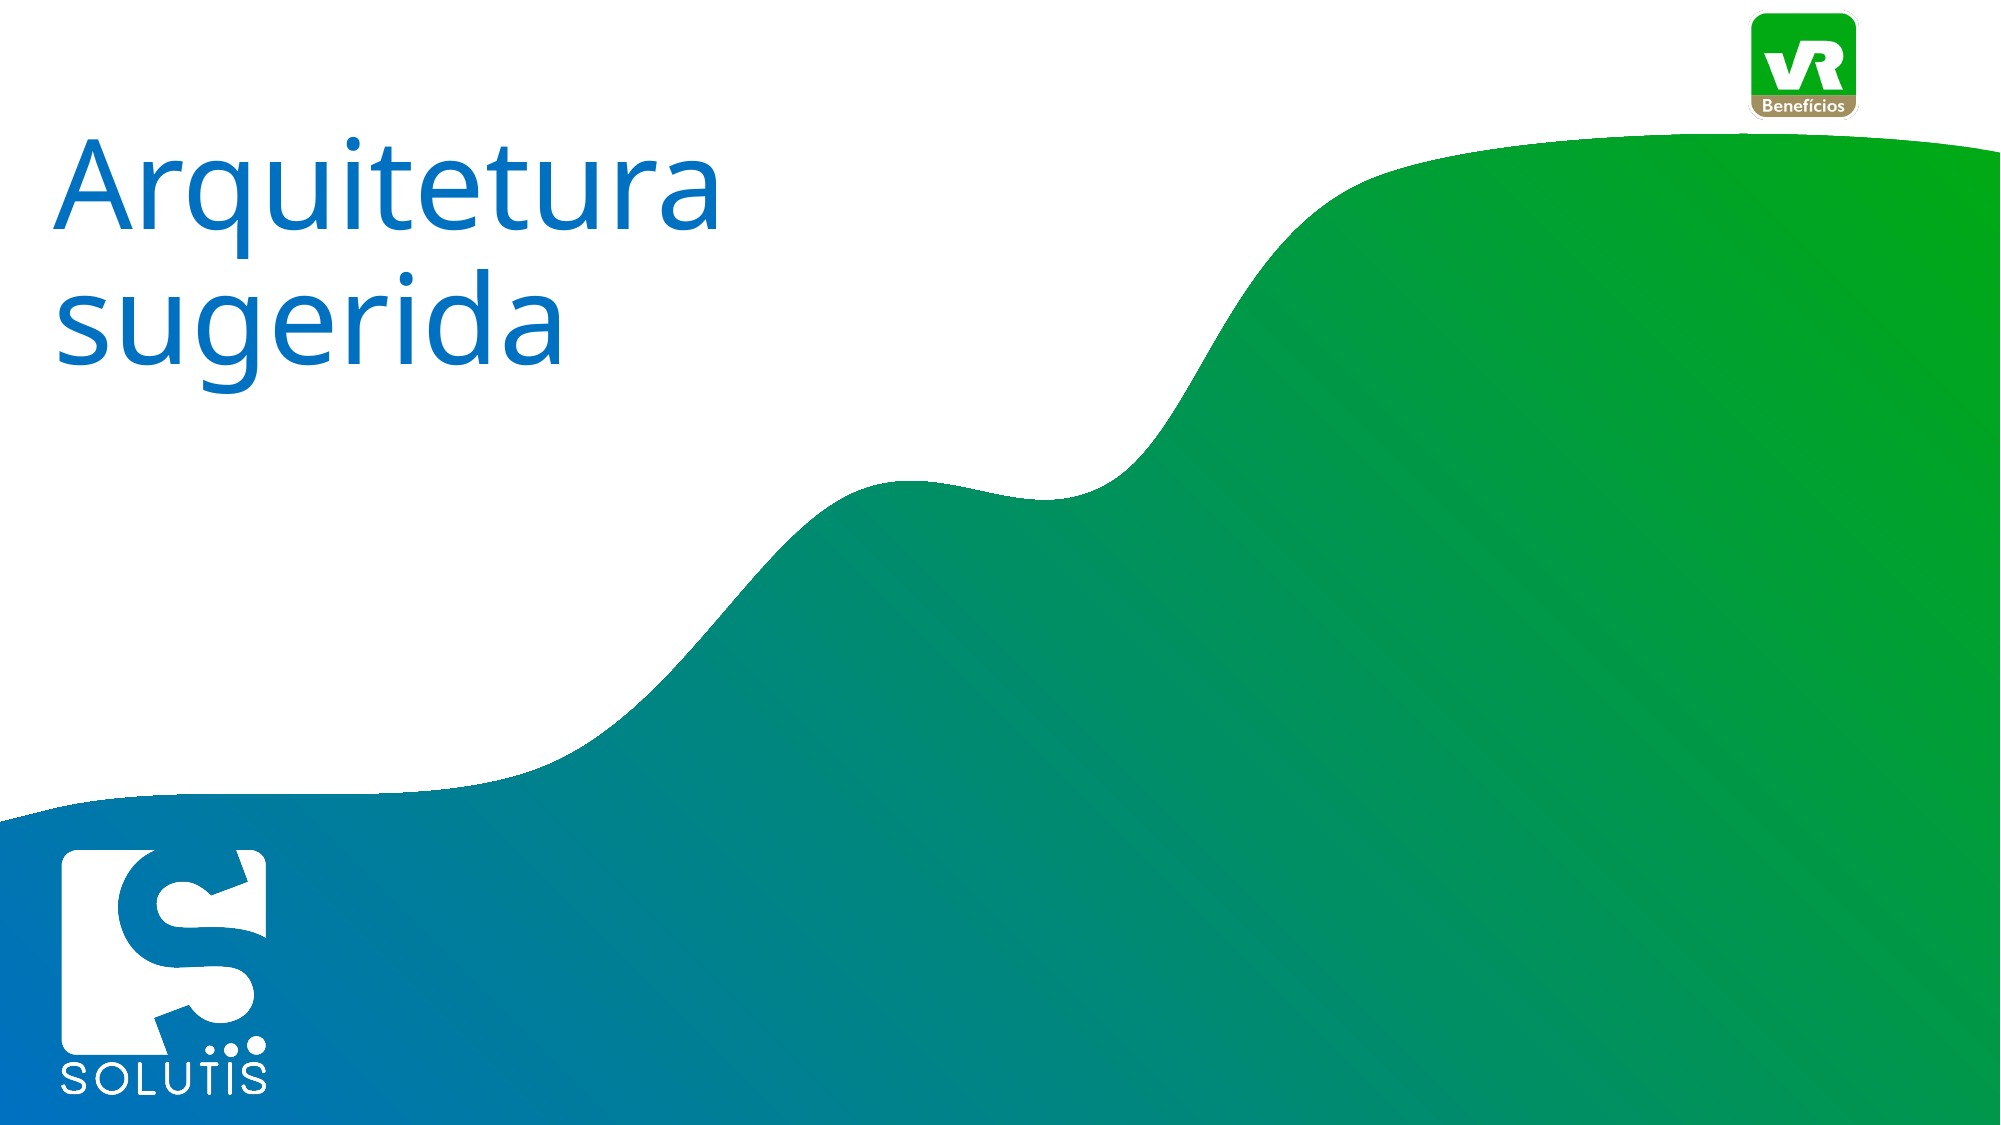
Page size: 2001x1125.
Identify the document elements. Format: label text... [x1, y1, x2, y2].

picture [157, 851, 265, 936]
picture [242, 1063, 265, 1094]
picture [206, 1046, 214, 1054]
picture [225, 1044, 237, 1056]
picture [1748, 10, 1859, 120]
picture [61, 851, 253, 1095]
title Arquitetura sugerida [38, 92, 1165, 422]
picture [248, 1037, 265, 1054]
